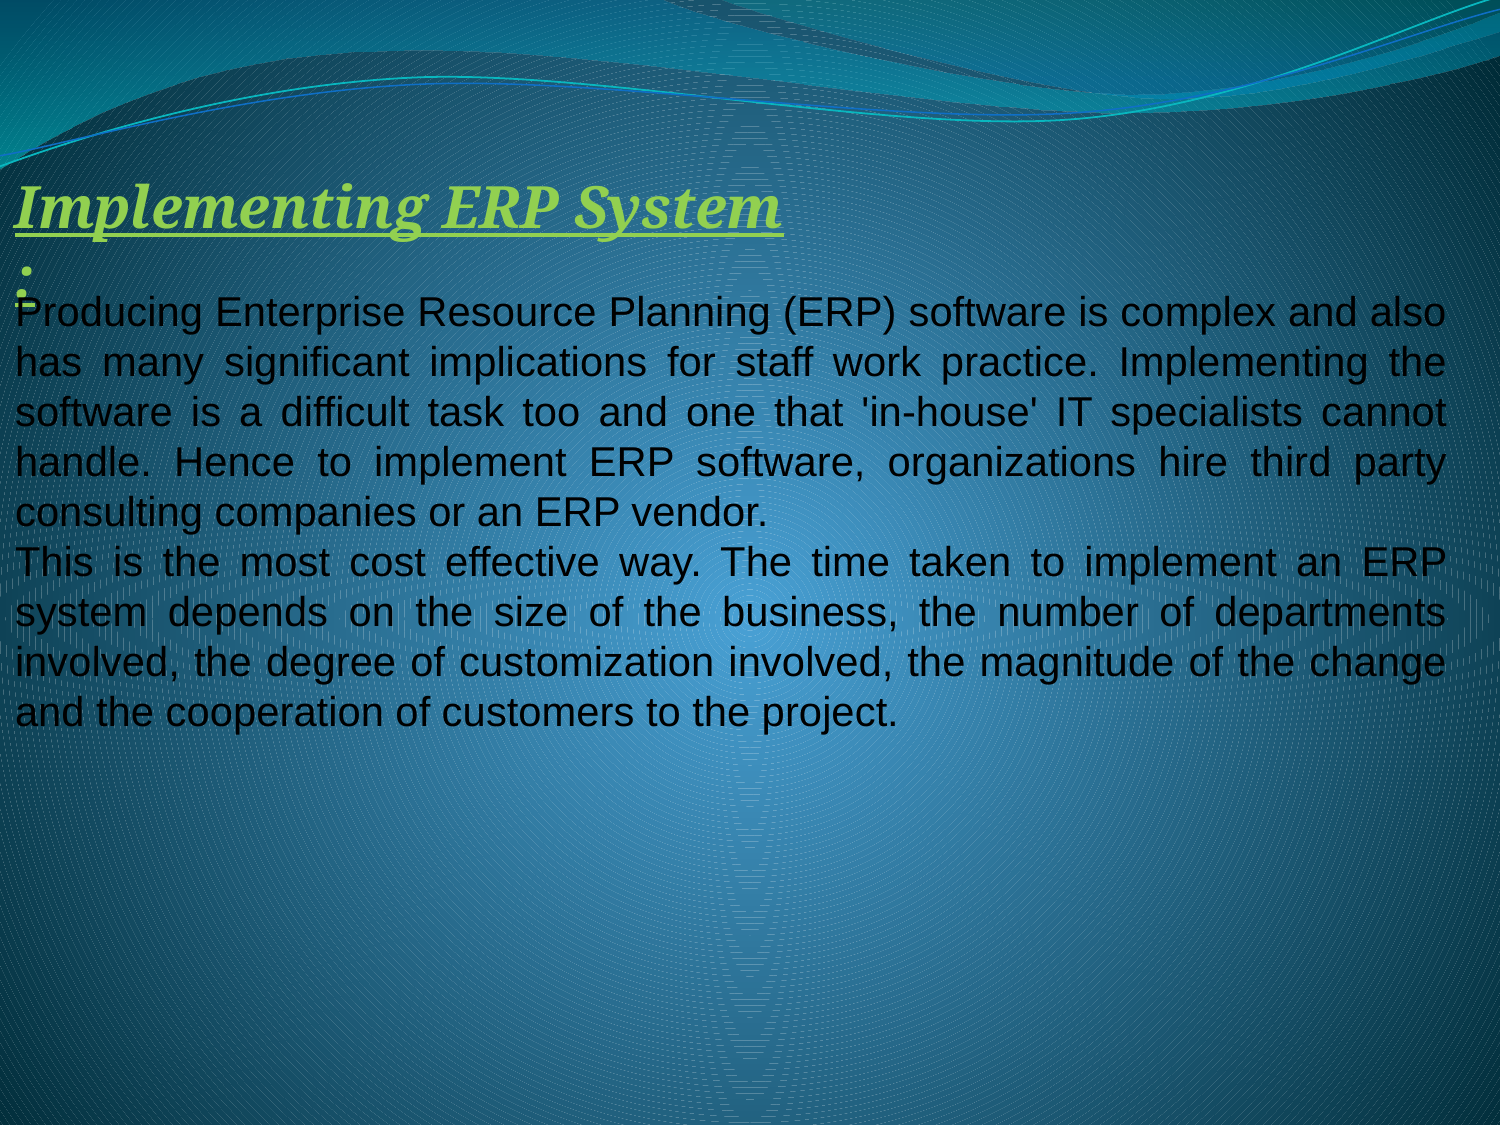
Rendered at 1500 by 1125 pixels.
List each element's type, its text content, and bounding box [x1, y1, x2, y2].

text_box Producing Enterprise Resource Planning (ERP) software is complex and also has many significant implications for staff work practice. Implementing the software is a difficult task too and one that 'in-house' IT specialists cannot handle. Hence to implement ERP software, organizations hire third party consulting companies or an ERP vendor. This is the most cost effective way. The time taken to implement an ERP system depends on the size of the business, the number of departments involved, the degree of customization involved, the magnitude of the change and the cooperation of customers to the project. [0, 277, 1463, 743]
text_box Implementing ERP System : [0, 162, 813, 277]
